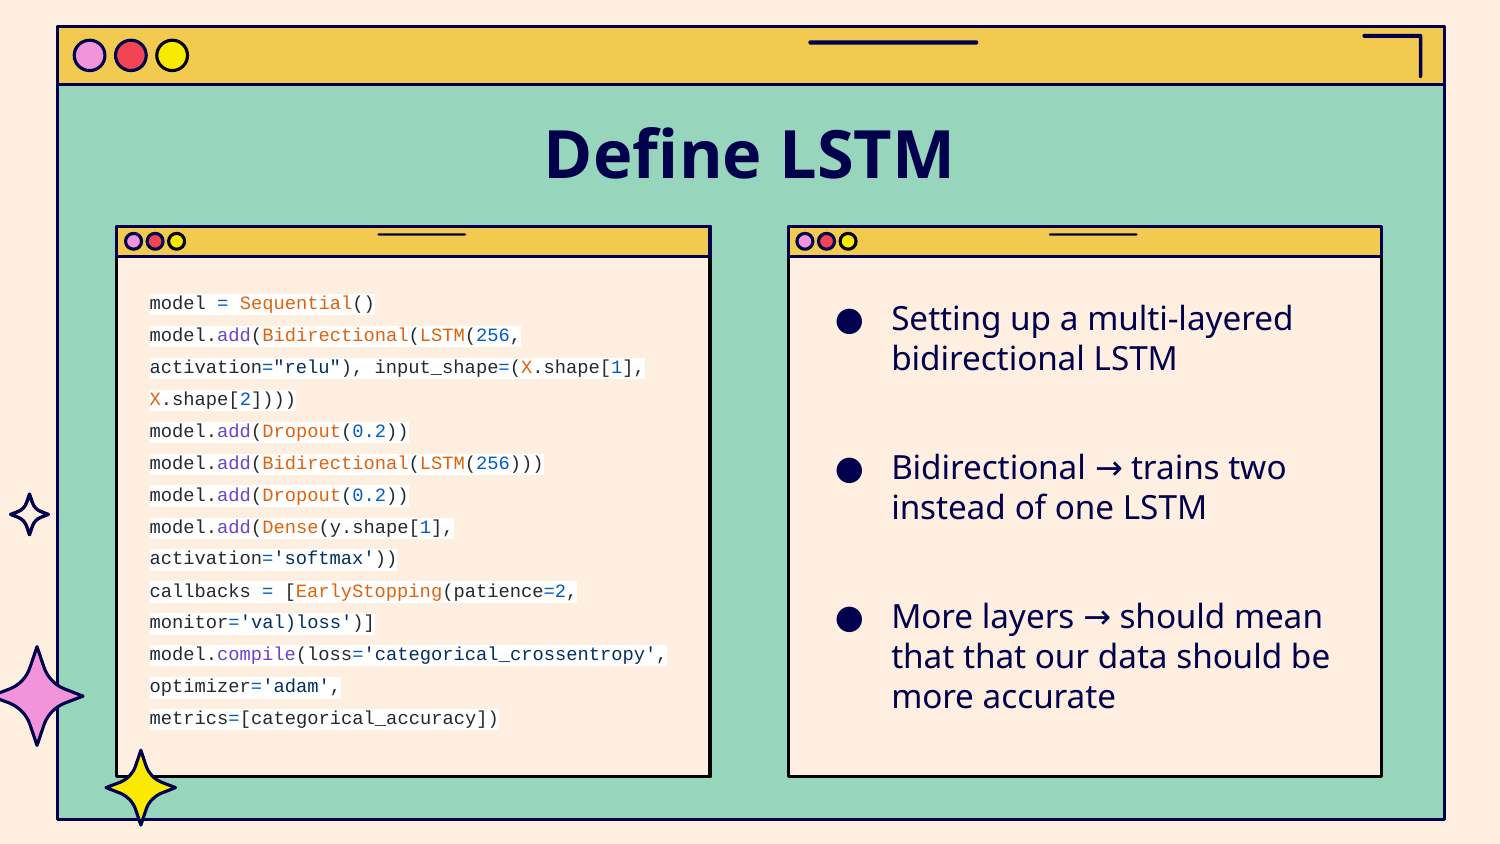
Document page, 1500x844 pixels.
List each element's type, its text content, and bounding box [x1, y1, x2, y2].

title Define LSTM [116, 96, 1383, 191]
list model = Sequential() model.add(Bidirectional(LSTM(256, activation="relu"), input_shape=(X.shape[1], X.shape[2]))) model.add(Dropout(0.2)) model.add(Bidirectional(LSTM(256))) model.add(Dropout(0.2)) model.add(Dense(y.shape[1], activation='softmax')) callbacks = [EarlyStopping(patience=2, monitor='val)loss')] model.compile(loss='categorical_crossentropy', optimizer='adam', metrics=[categorical_accuracy]) [134, 275, 687, 735]
subtitle Setting up a multi-layered bidirectional LSTM Bidirectional → trains two instead of one LSTM More layers → should mean that that our data should be more accurate [801, 282, 1366, 735]
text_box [0, 492, 176, 826]
